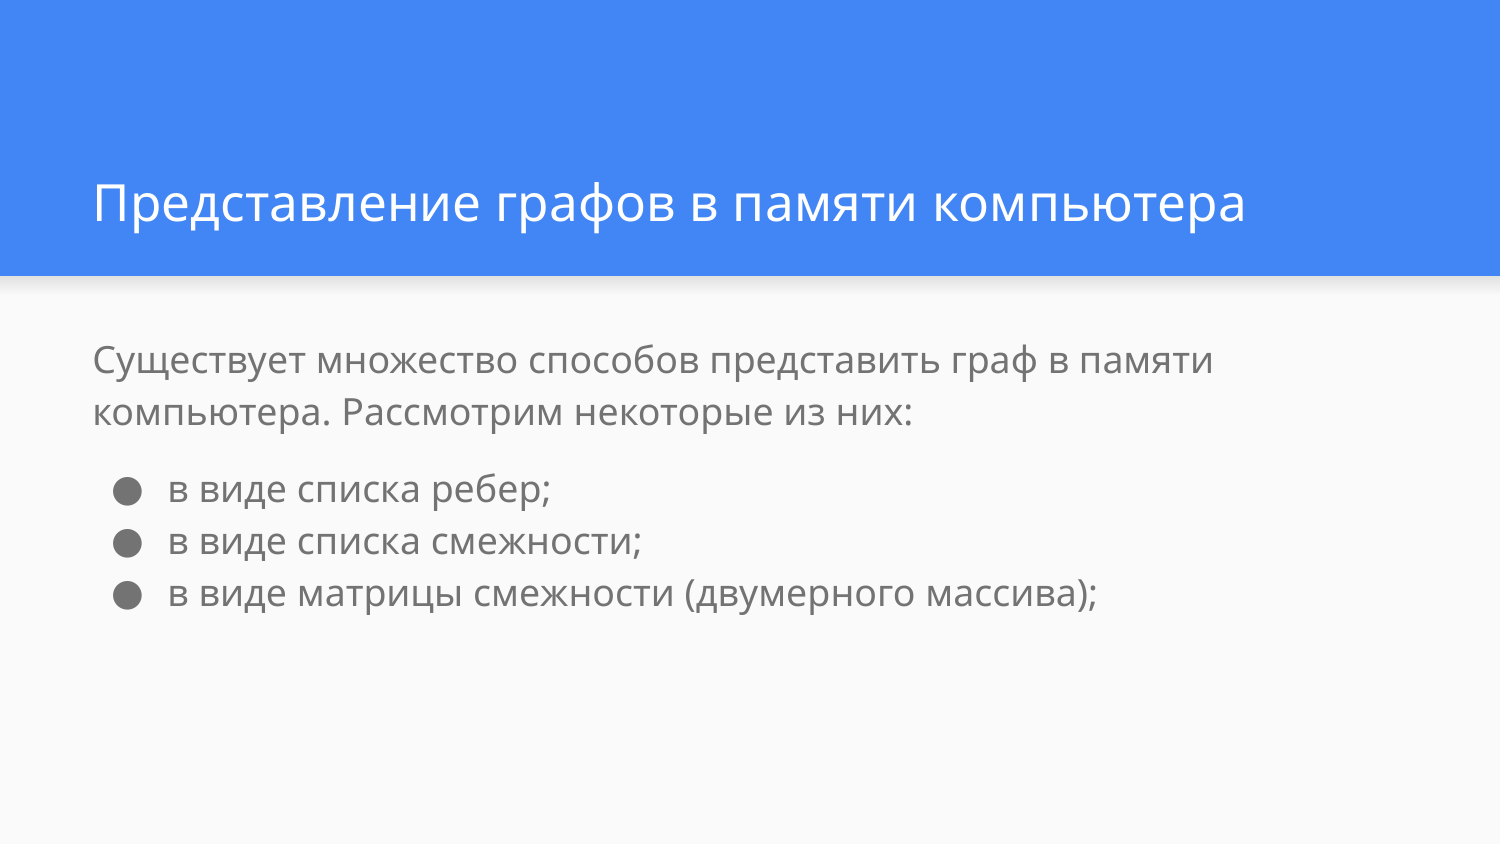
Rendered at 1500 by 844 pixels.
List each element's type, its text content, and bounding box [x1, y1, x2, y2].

title Представление графов в памяти компьютера [77, 121, 1427, 248]
list Существует множество способов представить граф в памяти компьютера. Рассмотрим некоторые из них: в виде списка ребер; в виде списка смежности; в виде матрицы смежности (двумерного массива); [77, 314, 1427, 760]
